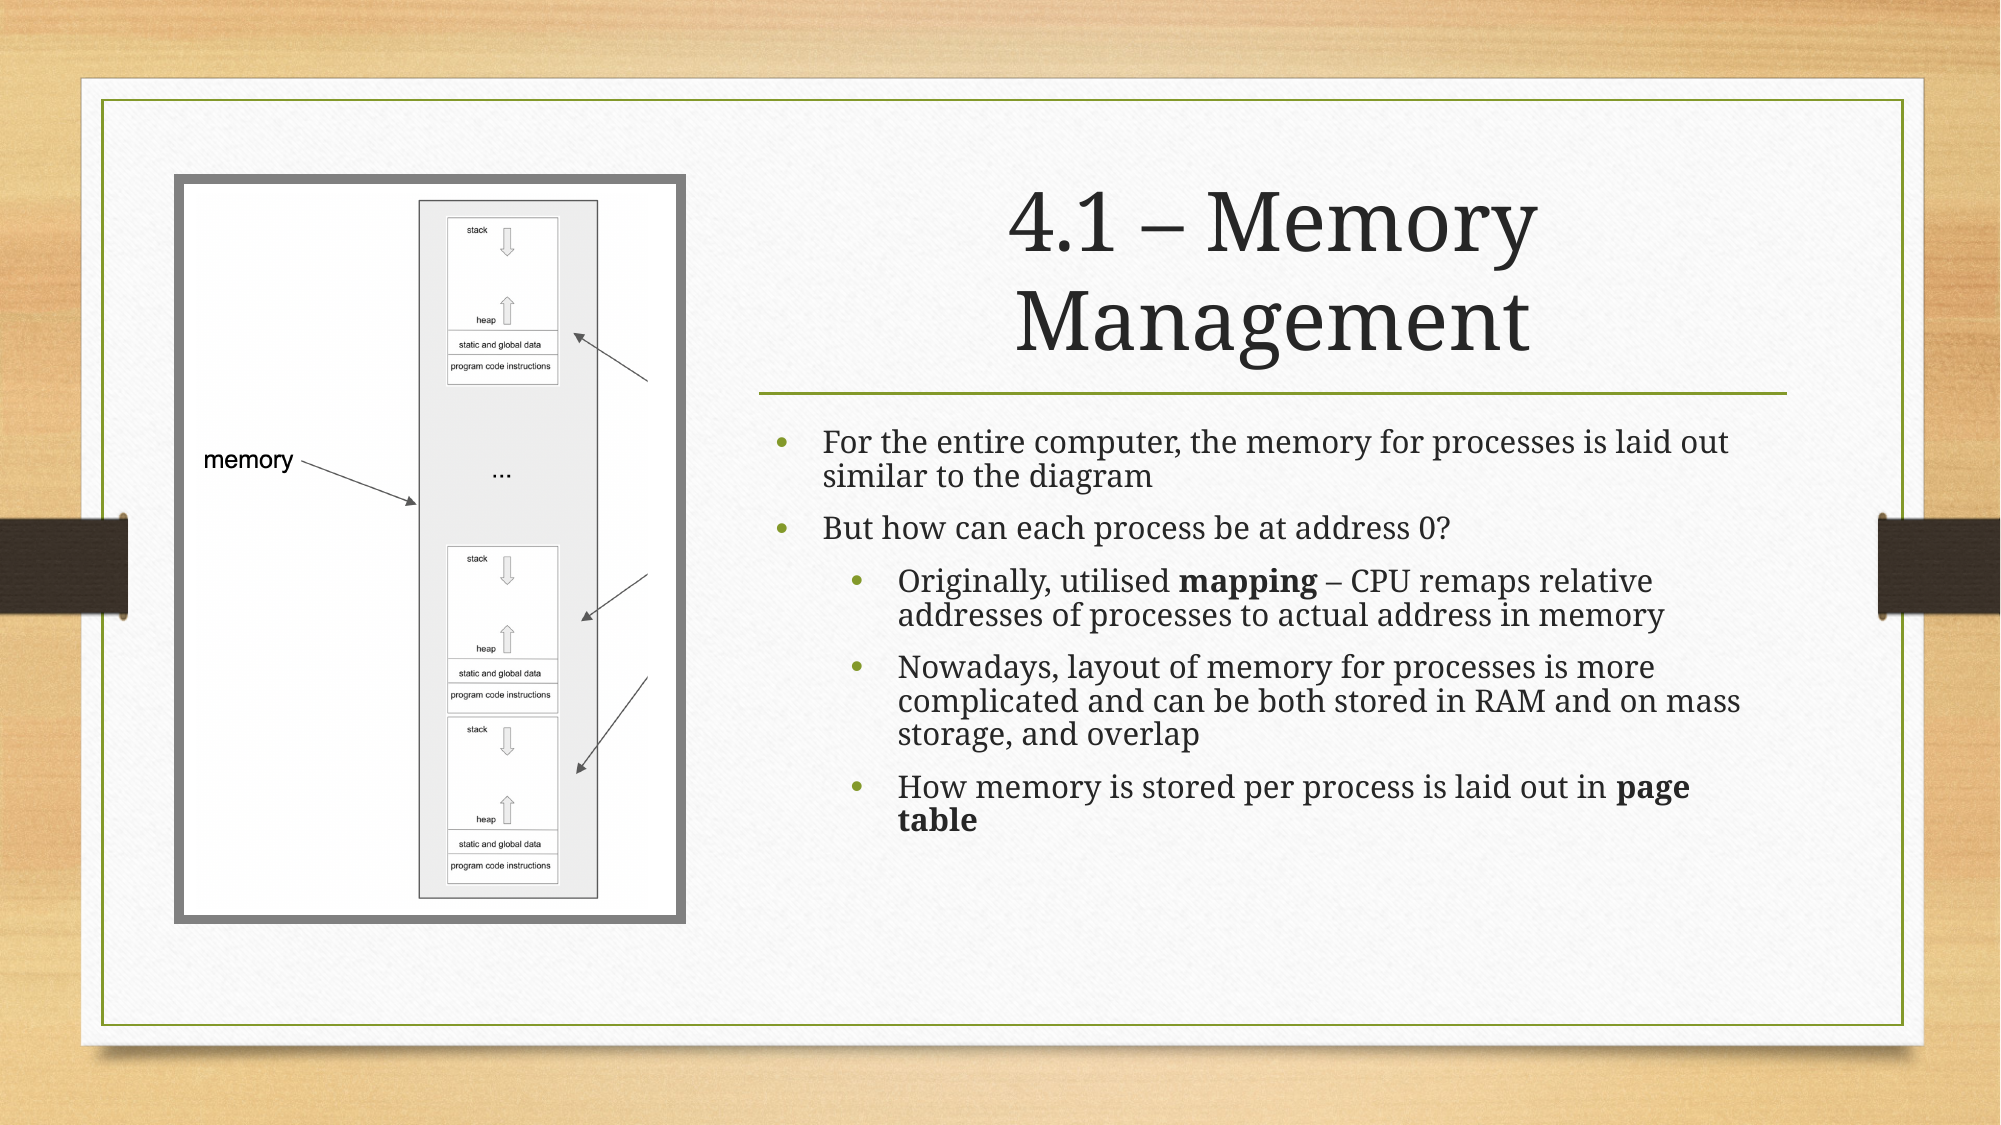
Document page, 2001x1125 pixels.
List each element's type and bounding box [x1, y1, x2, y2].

text_box [0, 0, 2000, 1125]
picture [196, 193, 648, 909]
